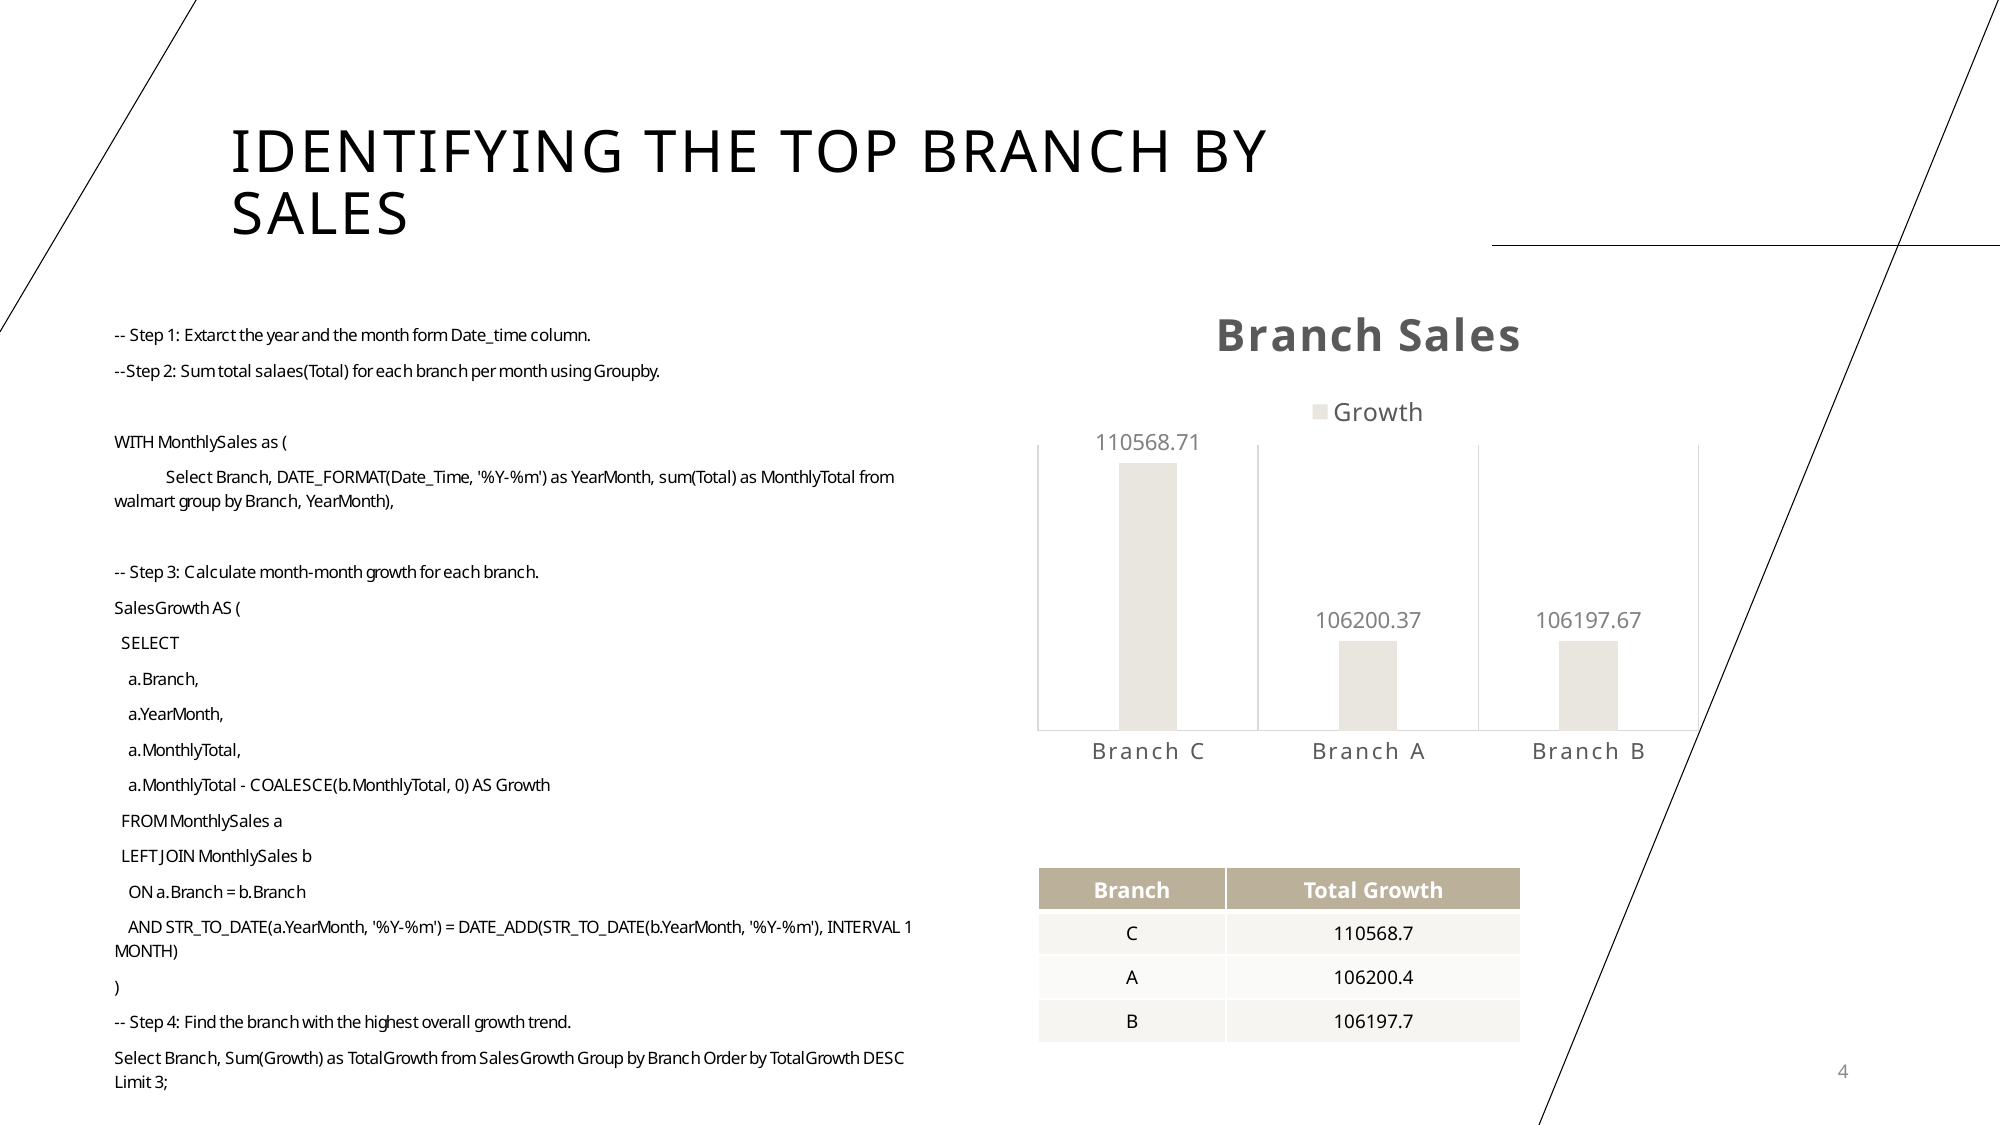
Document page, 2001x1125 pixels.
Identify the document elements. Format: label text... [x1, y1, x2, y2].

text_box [114, 325, 925, 1109]
table_cell A [1039, 956, 1225, 998]
title Identifying the top branch by sales [216, 43, 1413, 256]
table_cell 110568.7 [1227, 914, 1520, 954]
table_cell 106200.4 [1227, 956, 1520, 998]
table_cell 106197.7 [1227, 1000, 1520, 1042]
table_header Total Growth [1227, 868, 1520, 909]
slide_number 4 [1701, 1042, 1864, 1103]
table_header Branch [1039, 868, 1225, 909]
table_cell C [1039, 914, 1225, 954]
chart [1024, 273, 1713, 777]
table_cell B [1039, 1000, 1225, 1042]
